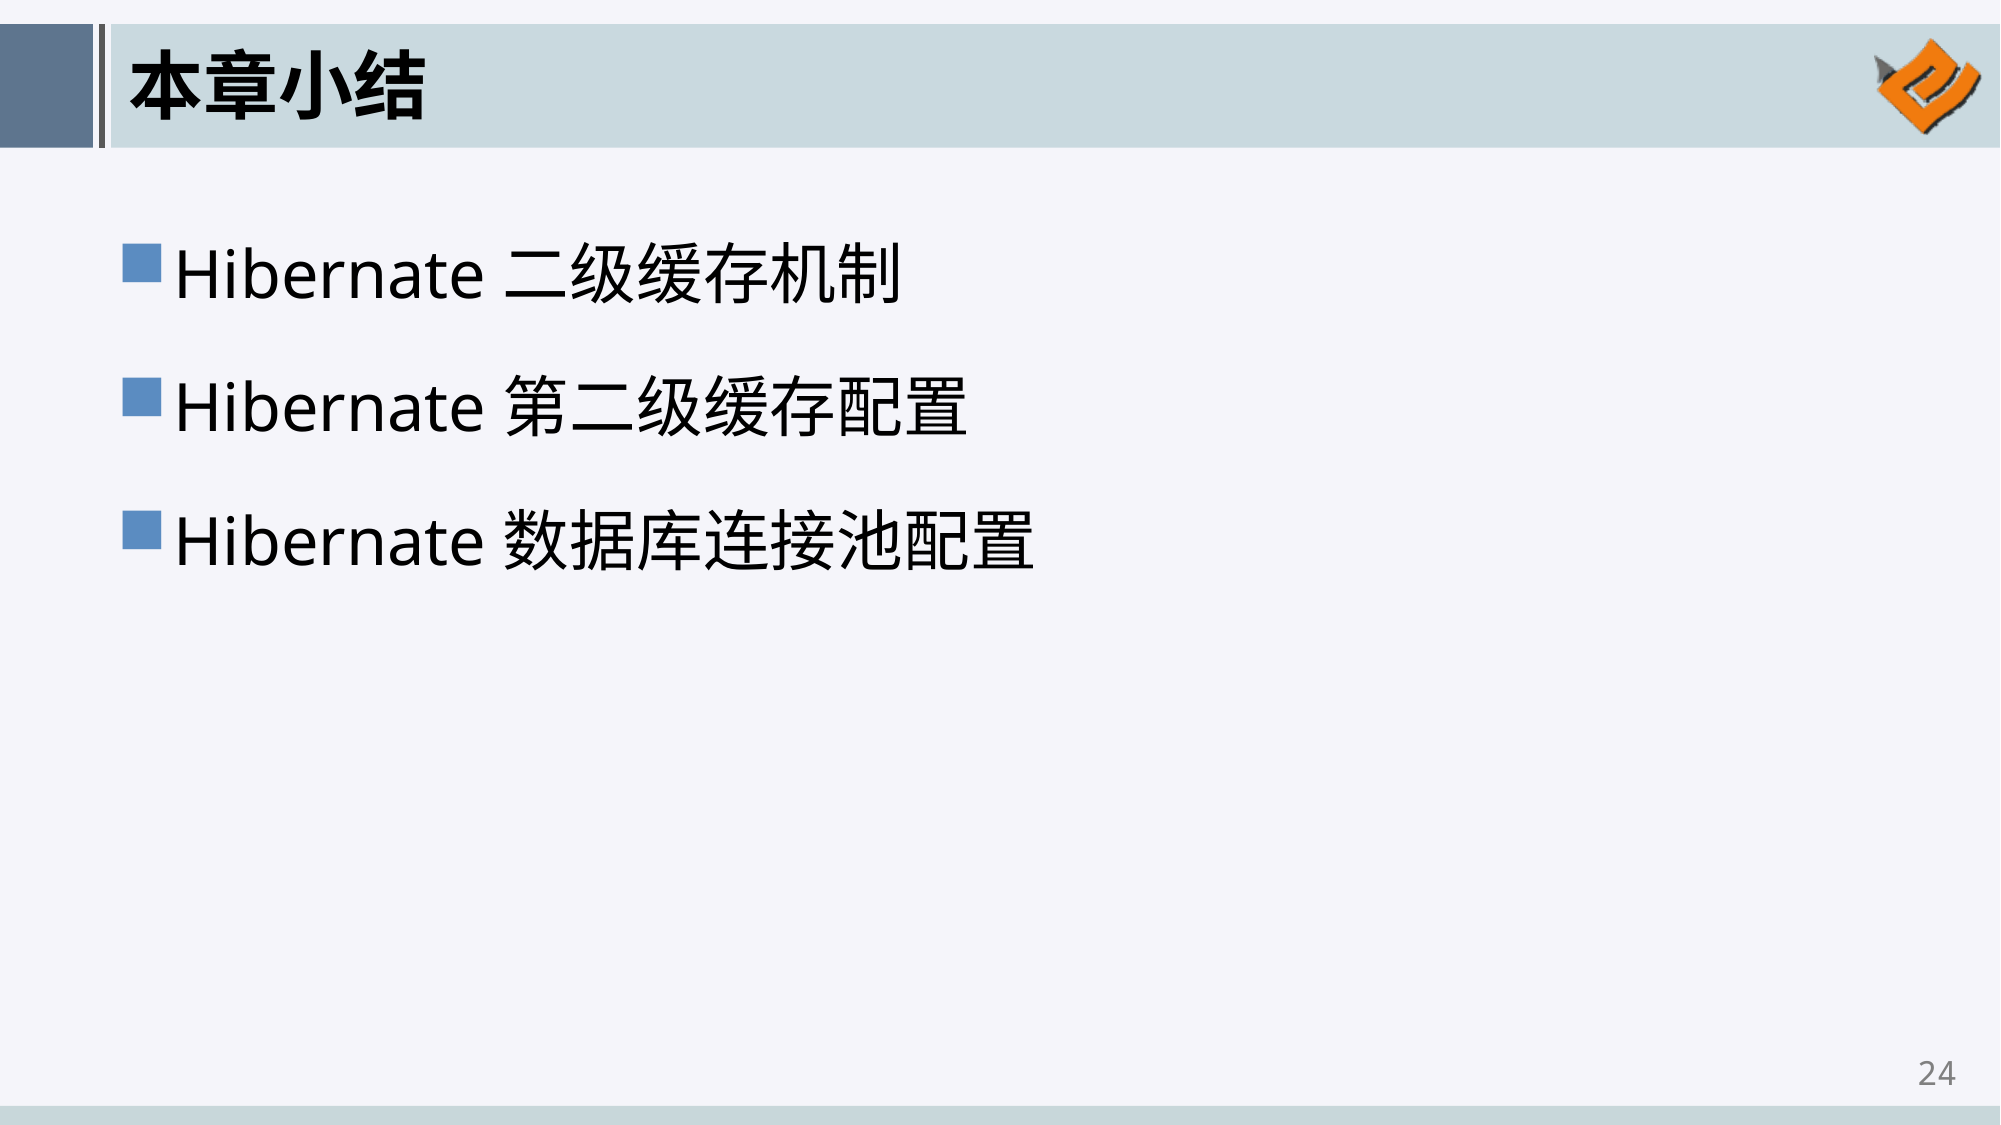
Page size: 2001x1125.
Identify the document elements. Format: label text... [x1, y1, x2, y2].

picture [1874, 38, 1981, 134]
title 本章小结 [114, 30, 1845, 141]
list Hibernate二级缓存机制 Hibernate第二级缓存配置 Hibernate数据库连接池配置 [102, 184, 1898, 1035]
